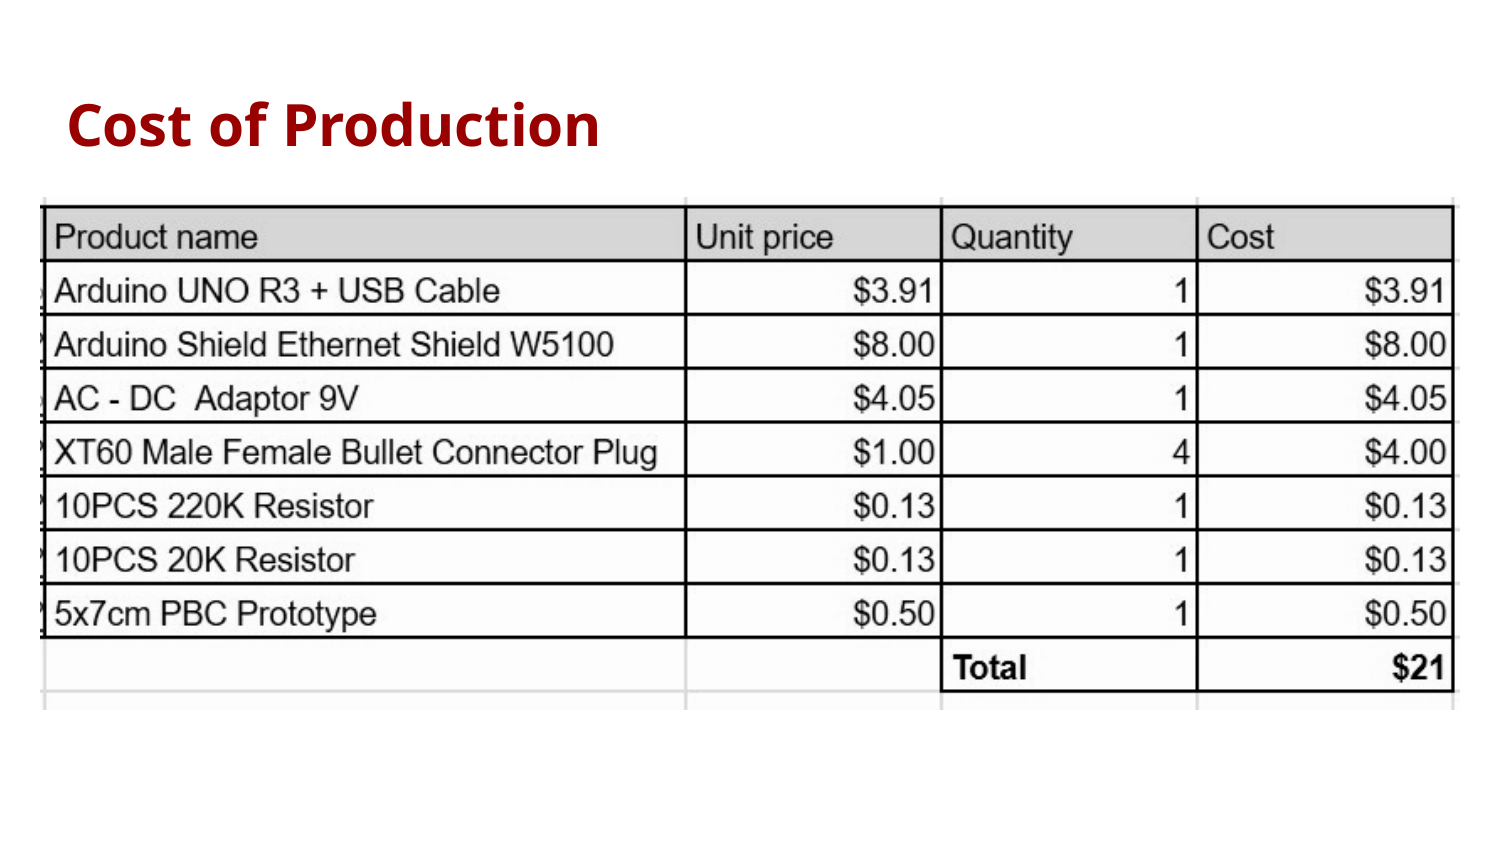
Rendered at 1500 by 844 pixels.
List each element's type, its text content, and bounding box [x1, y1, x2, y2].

picture [39, 197, 1460, 710]
title Cost of Production [51, 72, 1449, 167]
